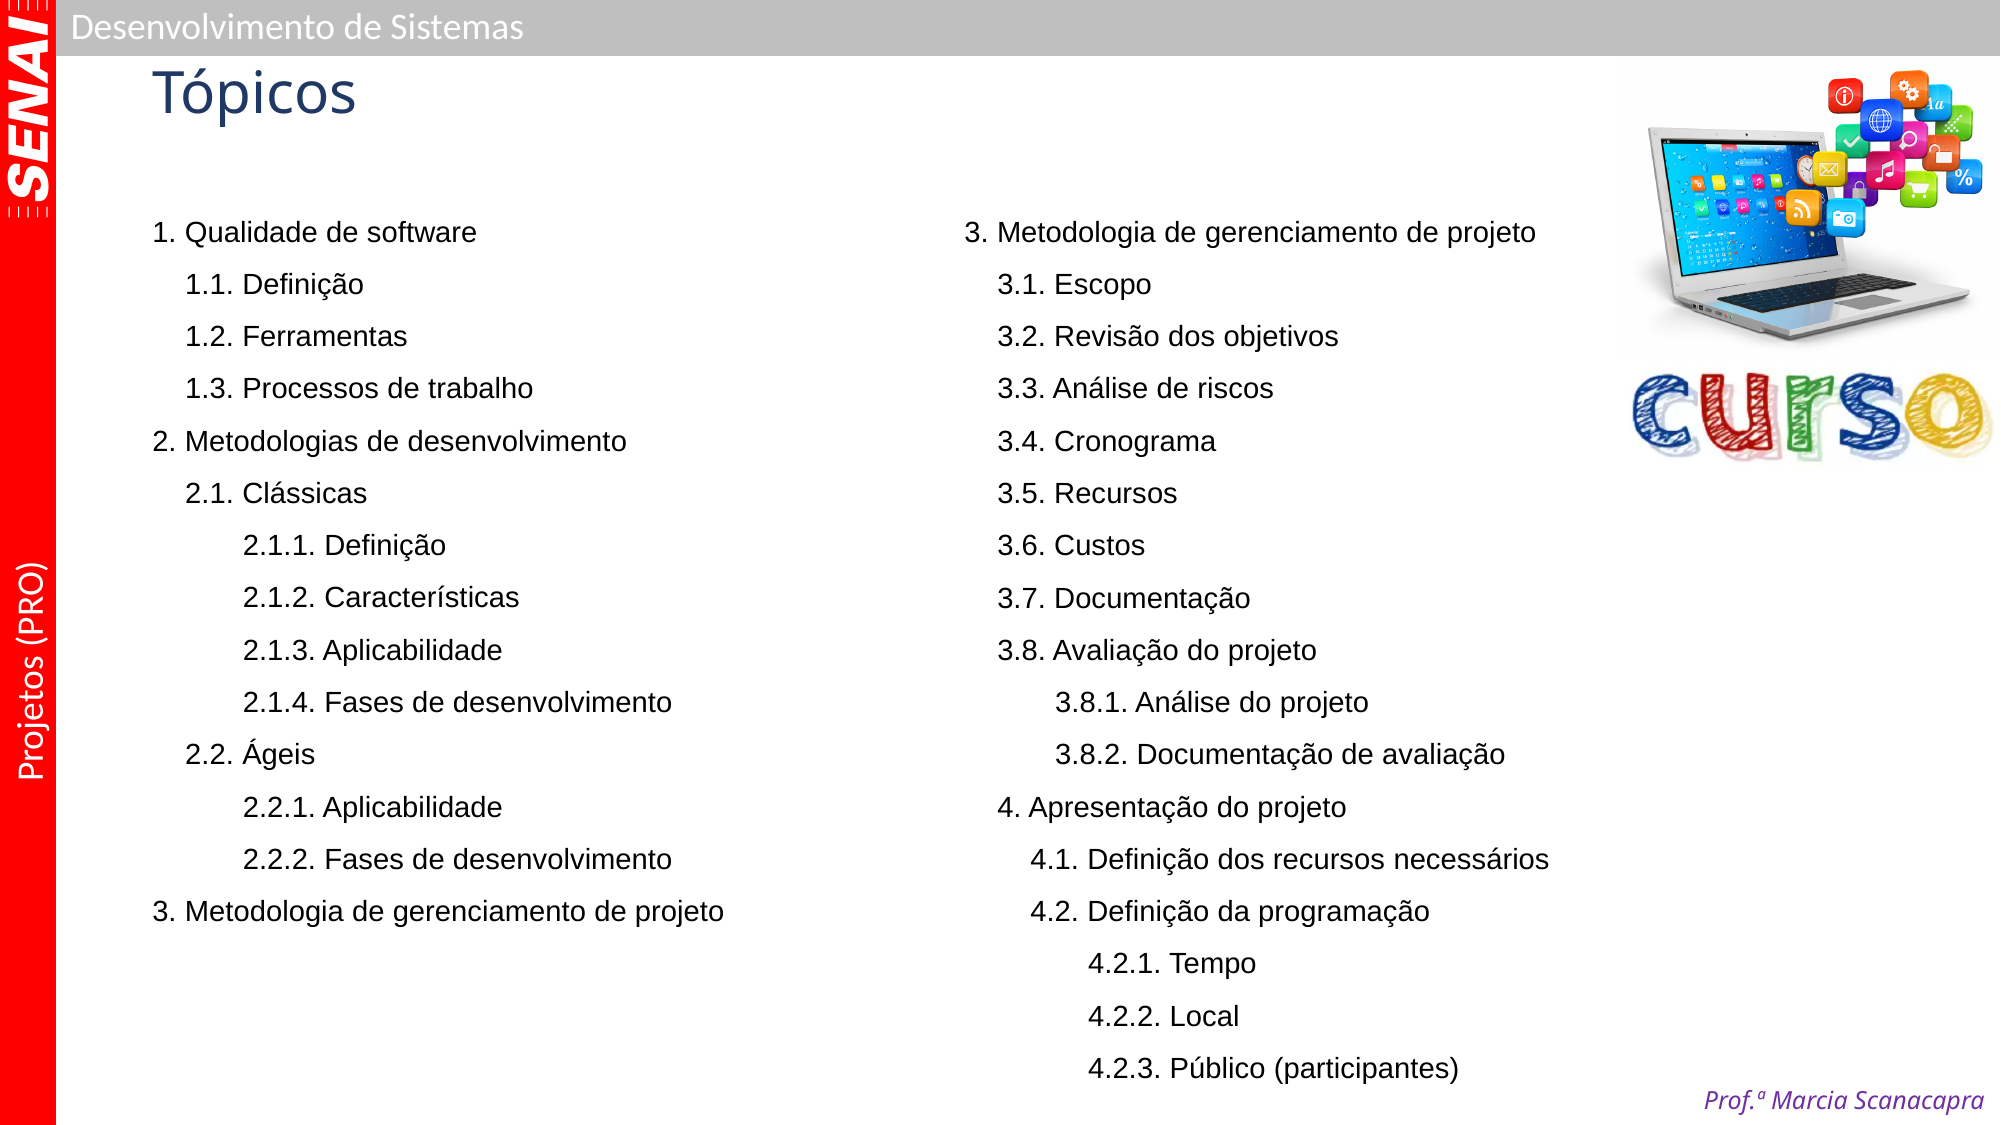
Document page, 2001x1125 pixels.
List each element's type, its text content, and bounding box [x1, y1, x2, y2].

title Tópicos [137, 56, 1863, 133]
picture [1620, 57, 2000, 469]
text_box 1. Qualidade de software 1.1. Definição 1.2. Ferramentas 1.3. Processos de trabalho 2. Metodologias de desenvolvimento 2.1. Clássicas 2.1.1. Definição 2.1.2. Características 2.1.3. Aplicabilidade 2.1.4. Fases de desenvolvimento 2.2. Ágeis 2.2.1. Aplicabilidade 2.2.2. Fases de desenvolvimento 3. Metodologia de gerenciamento de projeto [137, 209, 949, 1114]
text_box 3. Metodologia de gerenciamento de projeto 3.1. Escopo 3.2. Revisão dos objetivos 3.3. Análise de riscos 3.4. Cronograma 3.5. Recursos 3.6. Custos 3.7. Documentação 3.8. Avaliação do projeto 3.8.1. Análise do projeto 3.8.2. Documentação de avaliação 4. Apresentação do projeto 4.1. Definição dos recursos necessários 4.2. Definição da programação 4.2.1. Tempo 4.2.2. Local 4.2.3. Público (participantes) [949, 209, 1813, 1125]
picture [0, 0, 56, 217]
